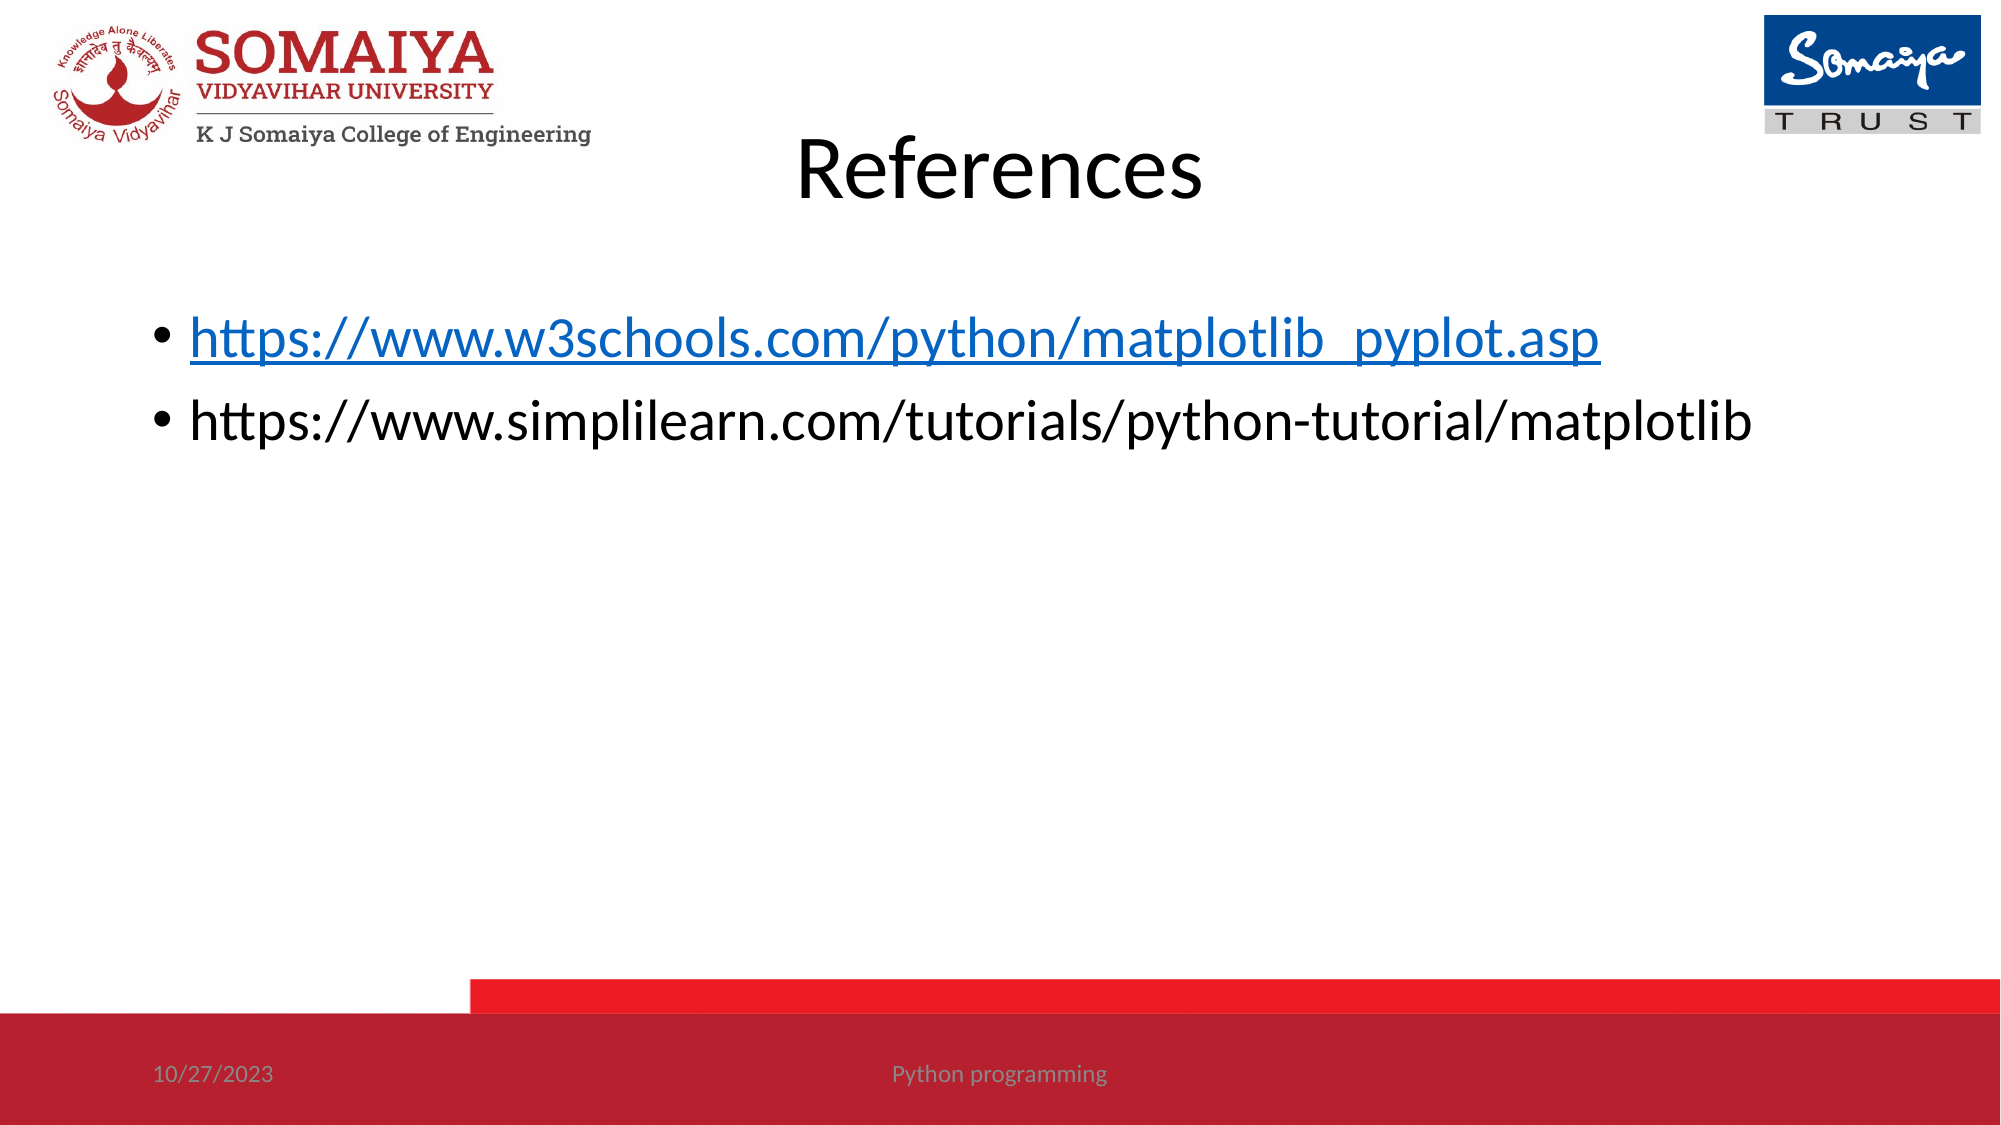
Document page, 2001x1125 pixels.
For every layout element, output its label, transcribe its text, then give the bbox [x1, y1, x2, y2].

picture [0, 980, 2000, 1125]
title References [137, 59, 1863, 278]
footer Python programming [662, 1042, 1338, 1103]
picture [1764, 15, 1981, 134]
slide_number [137, 1042, 588, 1103]
list https://www.w3schools.com/python/matplotlib_pyplot.asp https://www.simplilearn.com/tutorials/python-tutorial/matplotlib [137, 299, 1863, 1014]
picture [29, 15, 651, 157]
